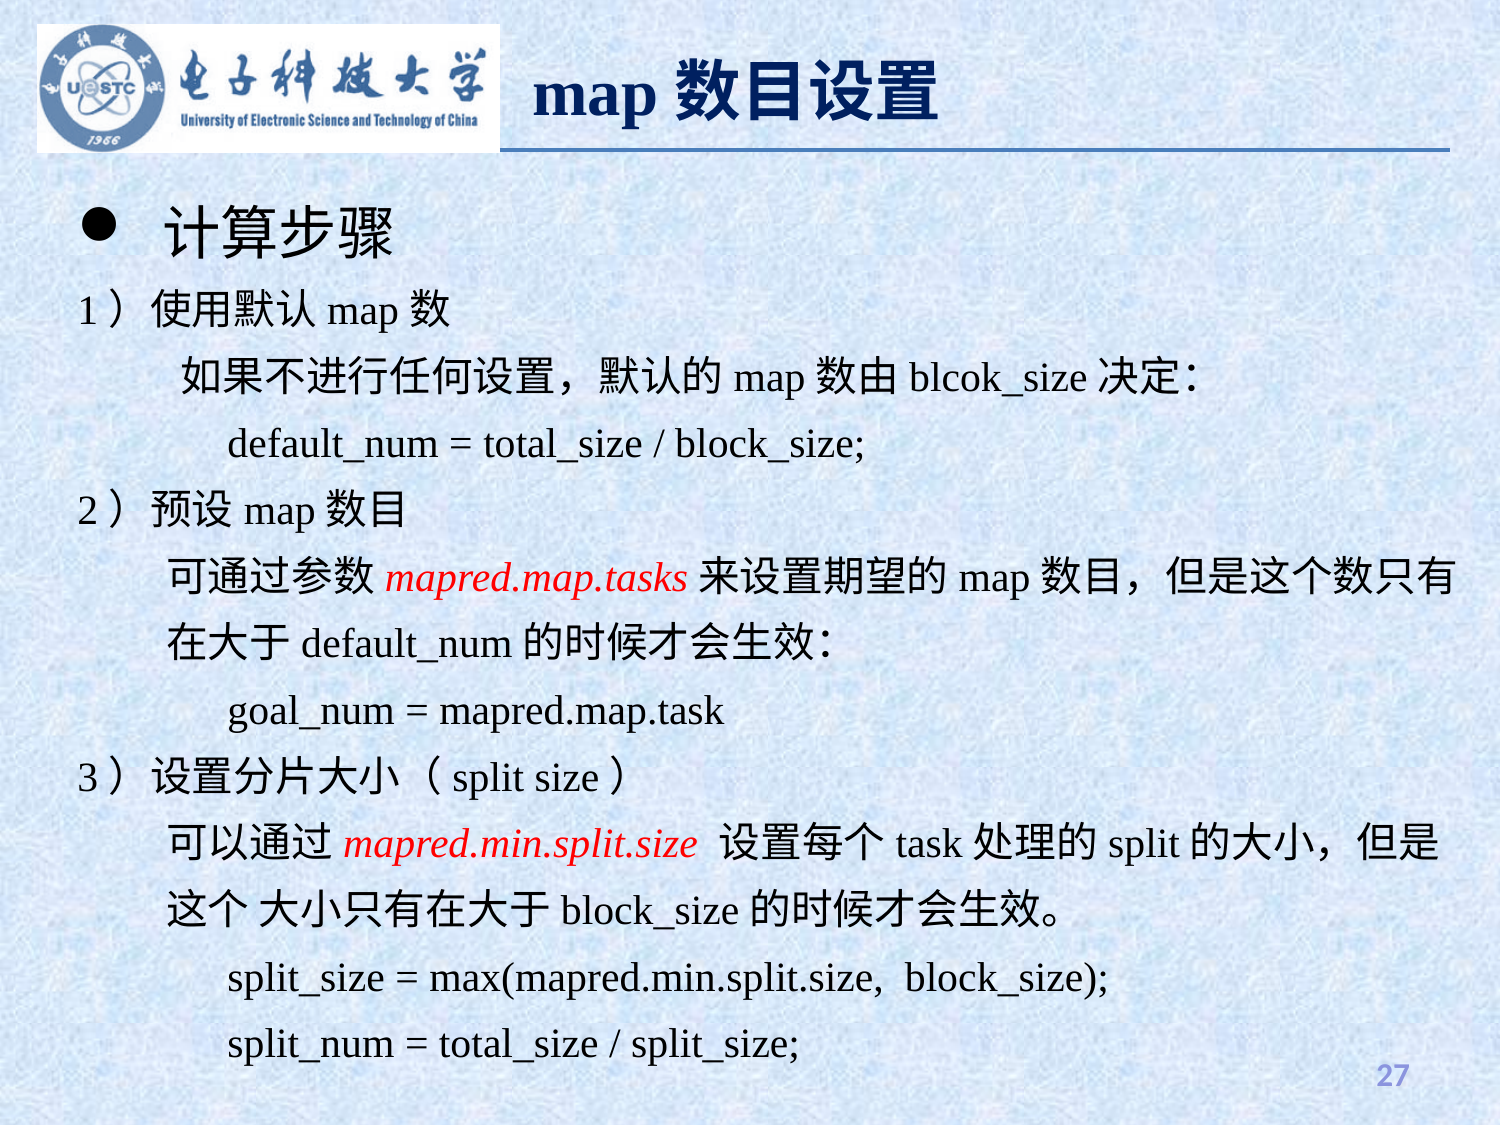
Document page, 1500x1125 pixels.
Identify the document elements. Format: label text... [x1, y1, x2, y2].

picture [0, 0, 1500, 1125]
text_box map数目设置 [517, 41, 1431, 137]
text_box 计算步骤 1）使用默认map数 如果不进行任何设置，默认的map数由blcok_size决定： default_num = total_size / block_size; 2）预设map数目 可通过参数mapred.map.tasks来设置期望的map数目，但是这个数只有在大于default_num的时候才会生效： goal_num = mapred.map.task 3）设置分片大小（split size） 可以通过mapred.min.split.size 设置每个task处理的split的大小，但是这个 大小只有在大于block_size的时候才会生效。 split_size = max(mapred.min.split.size, block_size); split_num = total_size / split_size; [62, 192, 1479, 1103]
